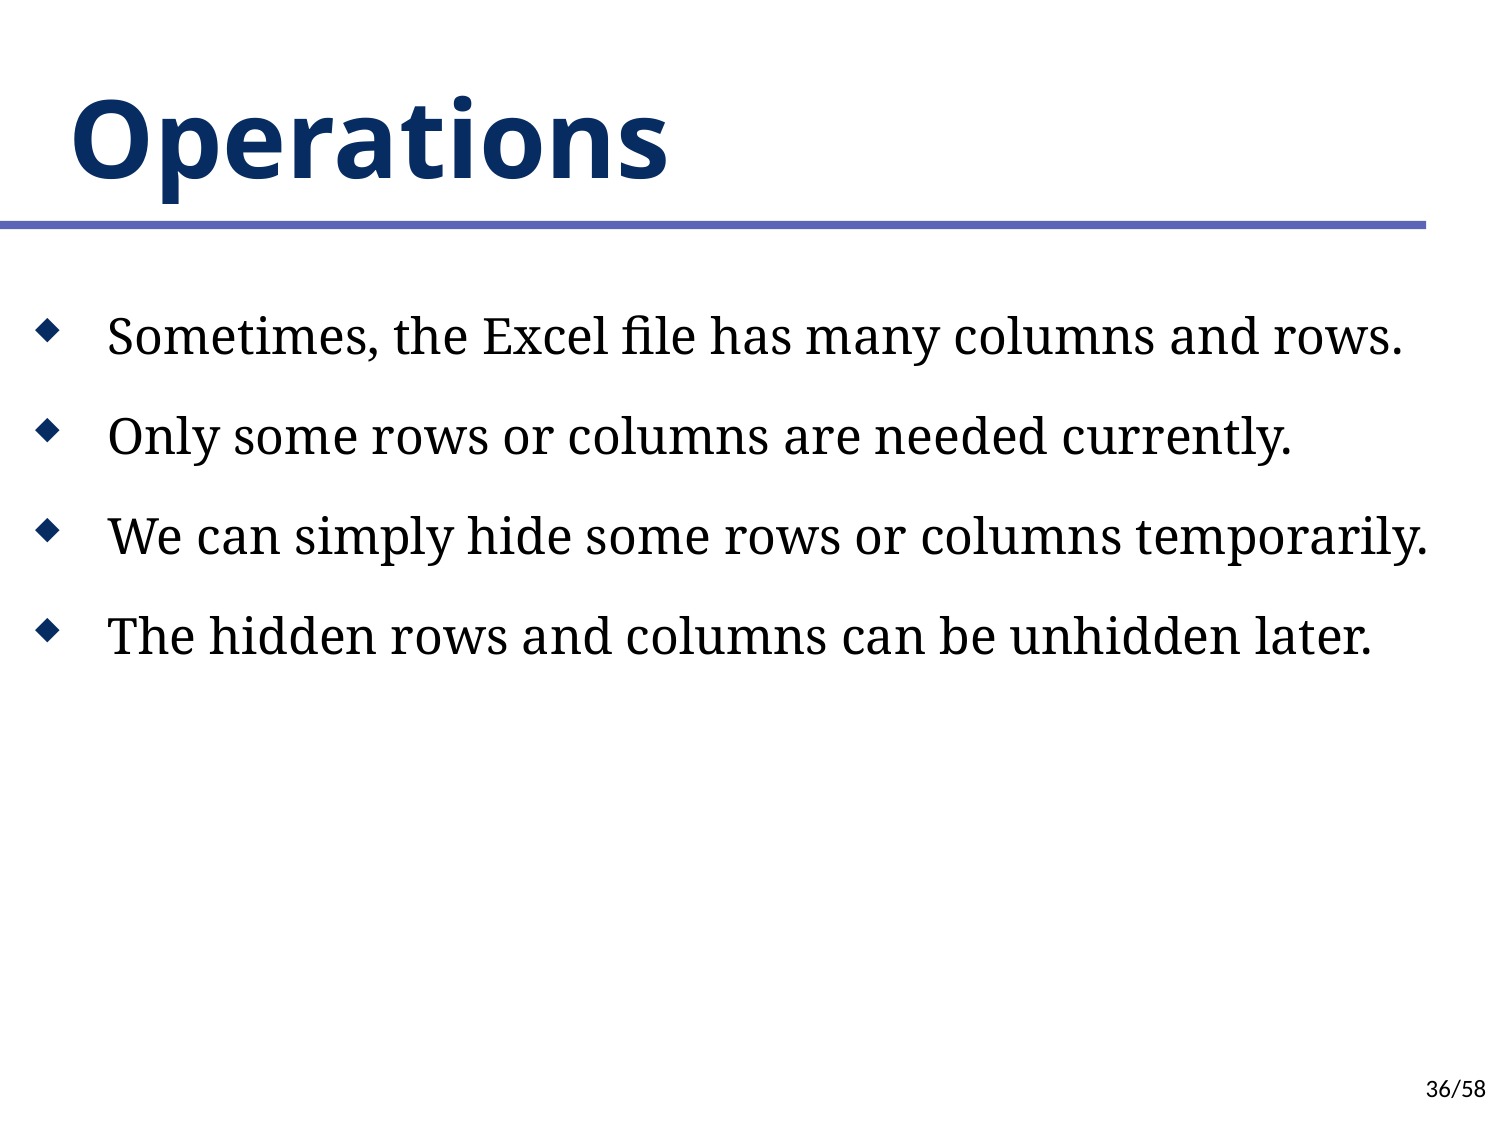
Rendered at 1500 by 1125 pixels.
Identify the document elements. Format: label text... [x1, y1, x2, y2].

list Sometimes, the Excel file has many columns and rows. Only some rows or columns are needed currently. We can simply hide some rows or columns temporarily. The hidden rows and columns can be unhidden later. [17, 267, 1459, 994]
text_box 36/58 [1162, 1049, 1500, 1125]
title Operations [53, 90, 1404, 209]
